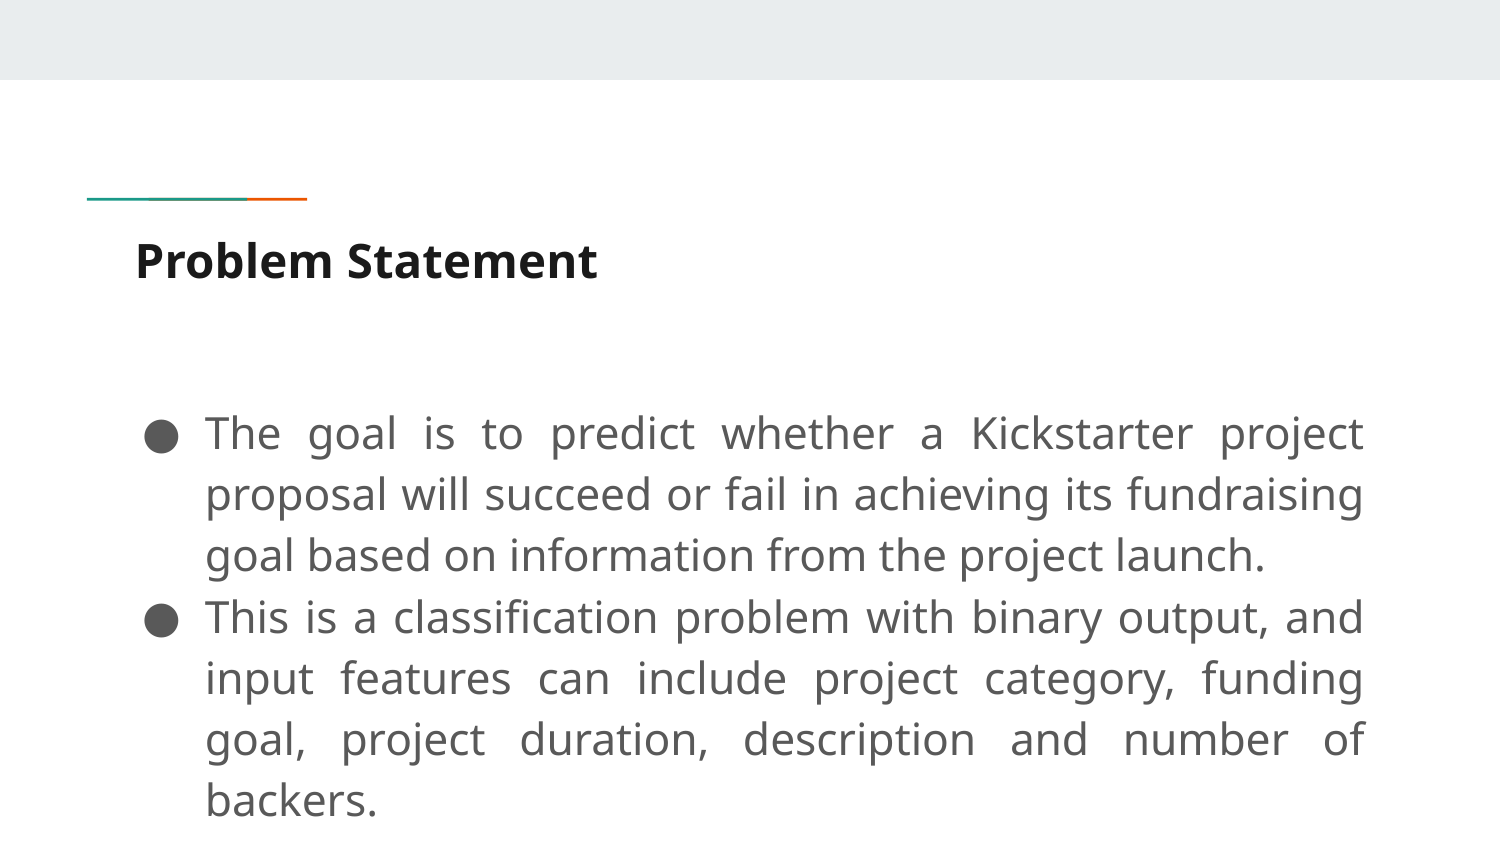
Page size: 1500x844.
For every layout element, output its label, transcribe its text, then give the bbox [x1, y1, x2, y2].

list The goal is to predict whether a Kickstarter project proposal will succeed or fail in achieving its fundraising goal based on information from the project launch. This is a classification problem with binary output, and input features can include project category, funding goal, project duration, description and number of backers. [119, 341, 1381, 844]
title Problem Statement [119, 216, 1381, 305]
